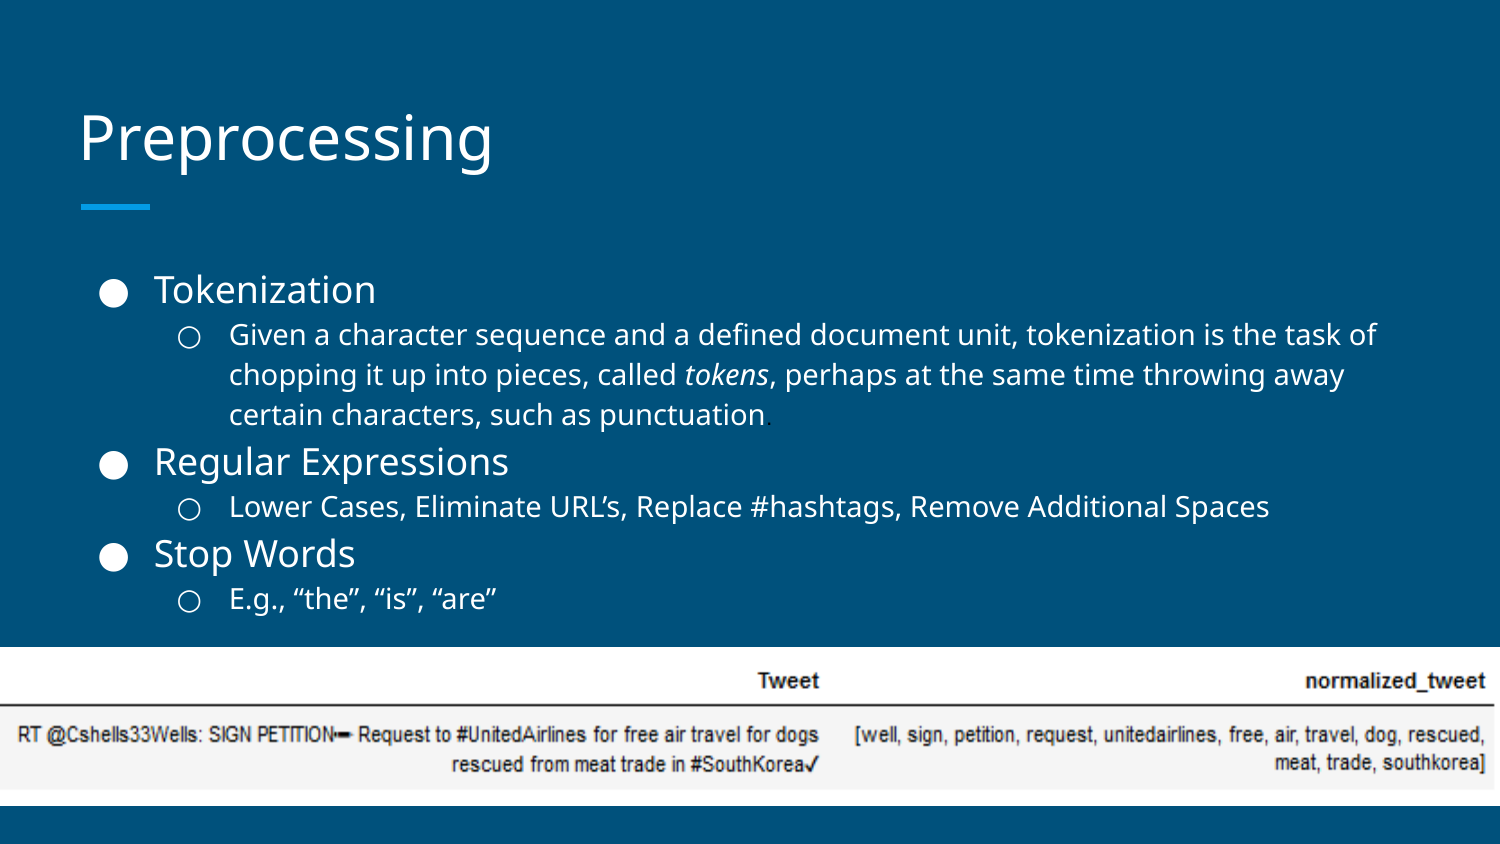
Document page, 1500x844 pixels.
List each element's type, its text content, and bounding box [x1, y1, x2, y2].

list Tokenization Given a character sequence and a defined document unit, tokenization is the task of chopping it up into pieces, called tokens, perhaps at the same time throwing away certain characters, such as punctuation. Regular Expressions Lower Cases, Eliminate URL’s, Replace #hashtags, Remove Additional Spaces Stop Words E.g., “the”, “is”, “are” [63, 244, 1437, 646]
title Preprocessing [63, 75, 1437, 188]
picture [0, 648, 1500, 805]
